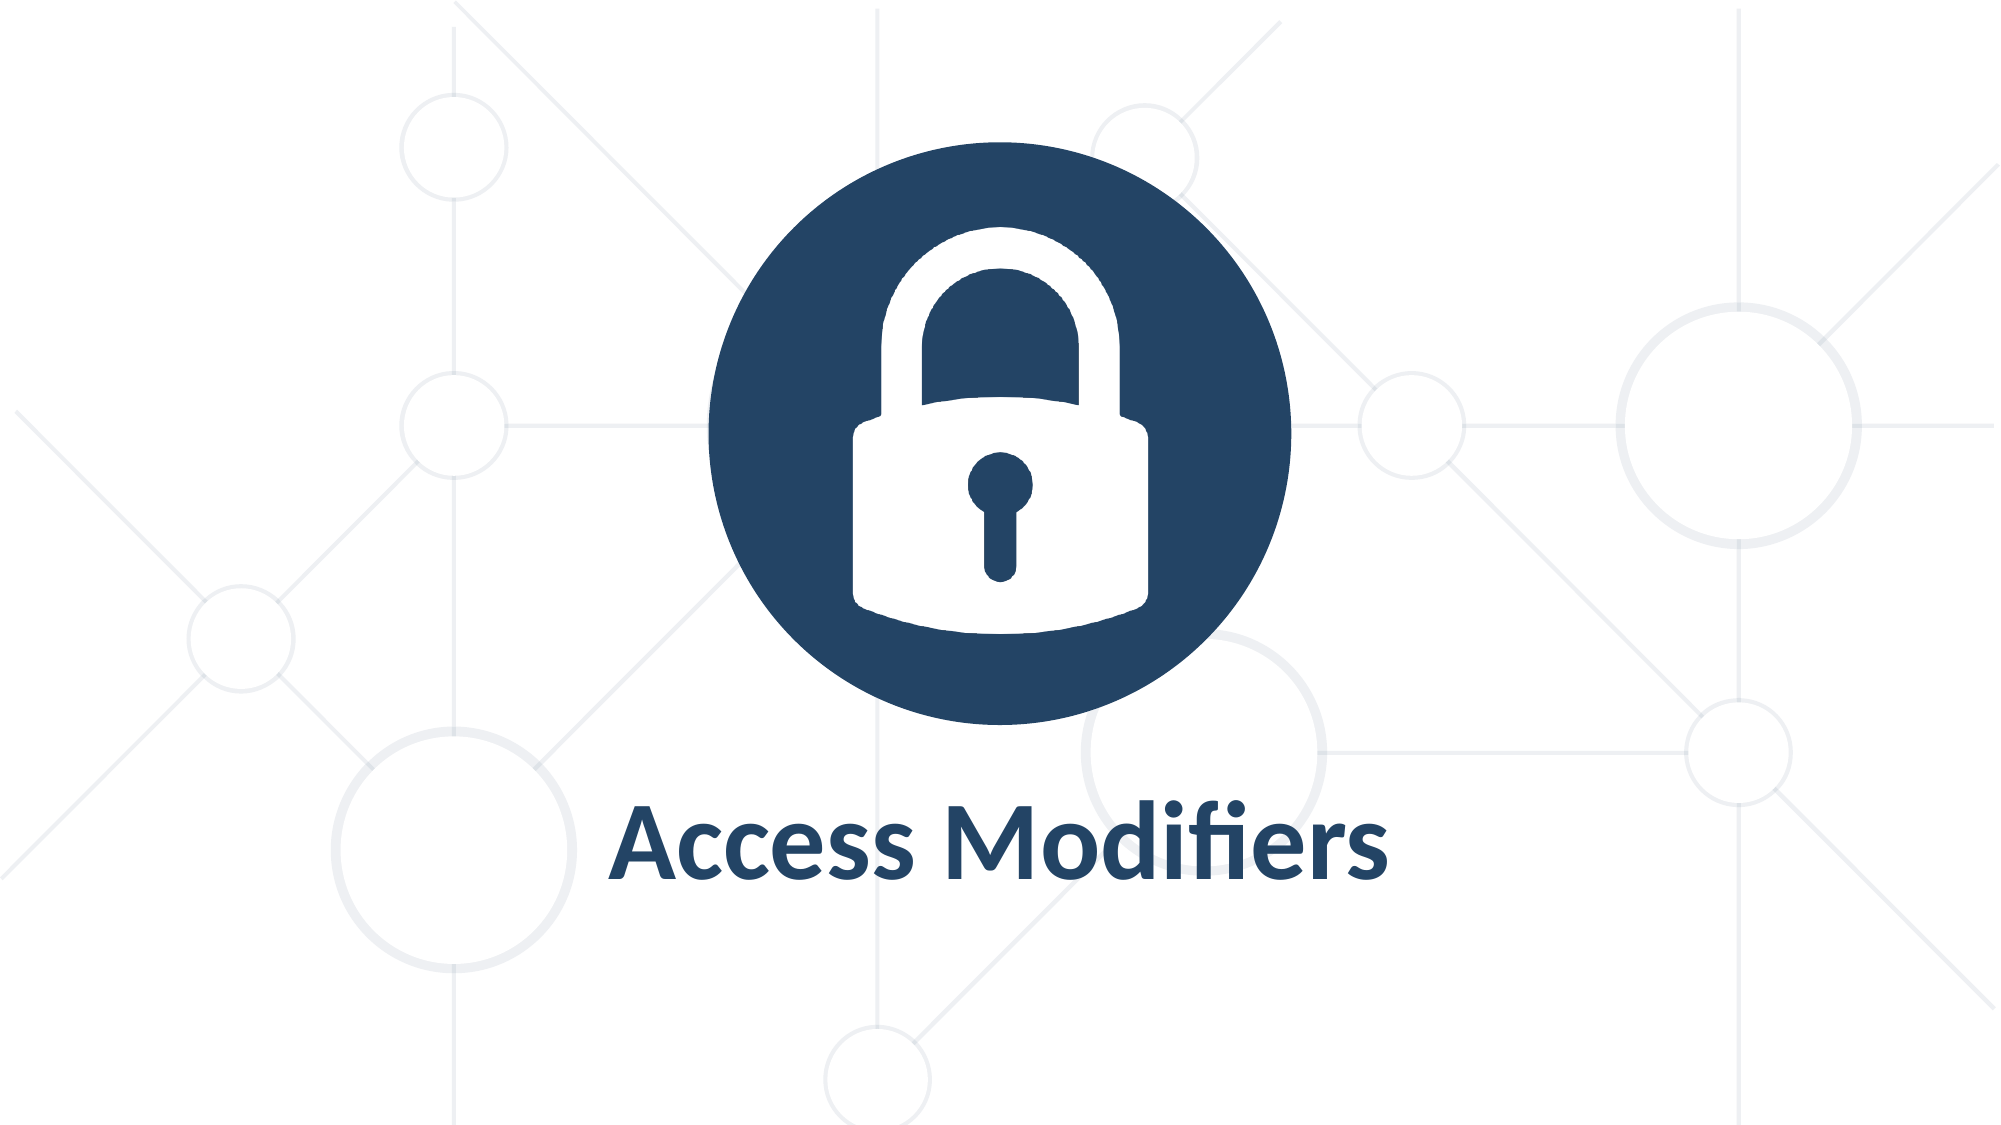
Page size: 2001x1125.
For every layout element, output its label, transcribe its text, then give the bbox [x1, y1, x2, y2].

picture [796, 226, 1204, 634]
title Access Modifiers [100, 771, 1900, 898]
